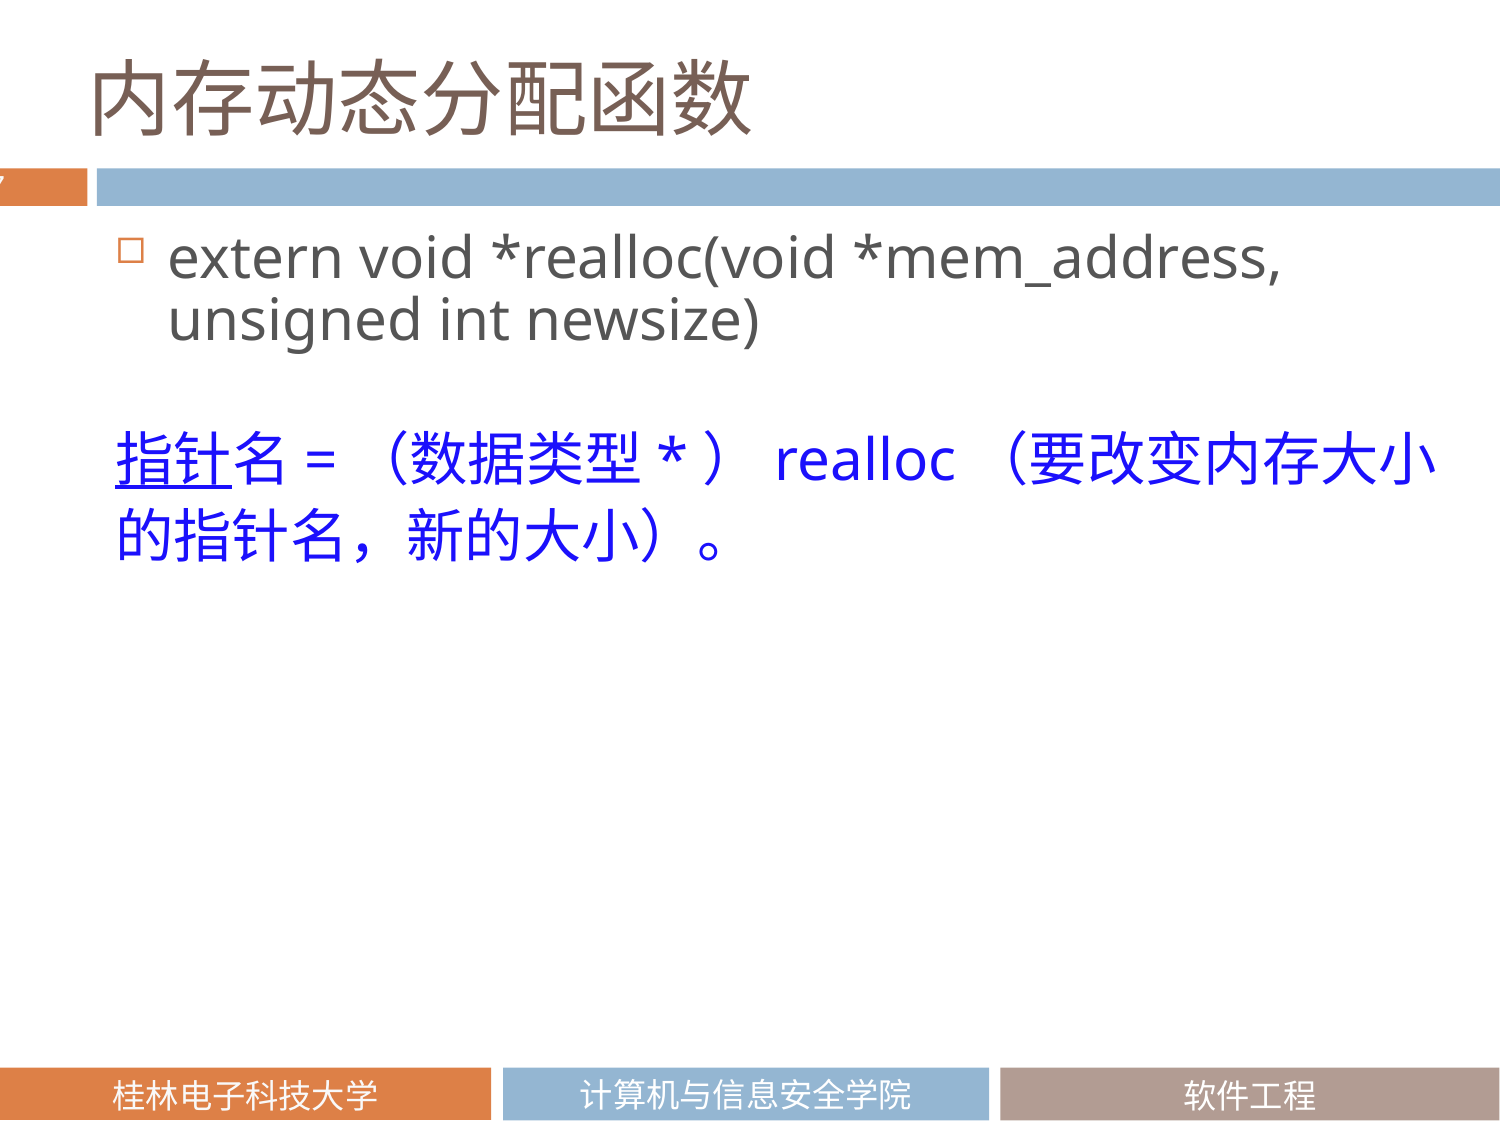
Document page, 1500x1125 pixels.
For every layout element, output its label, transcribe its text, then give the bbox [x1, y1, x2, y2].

title 内存动态分配函数 [72, 37, 1438, 155]
list extern void *realloc(void *mem_address, unsigned int newsize) 指针名=（数据类型*）realloc（要改变内存大小的指针名，新的大小）。 [100, 219, 1466, 1054]
